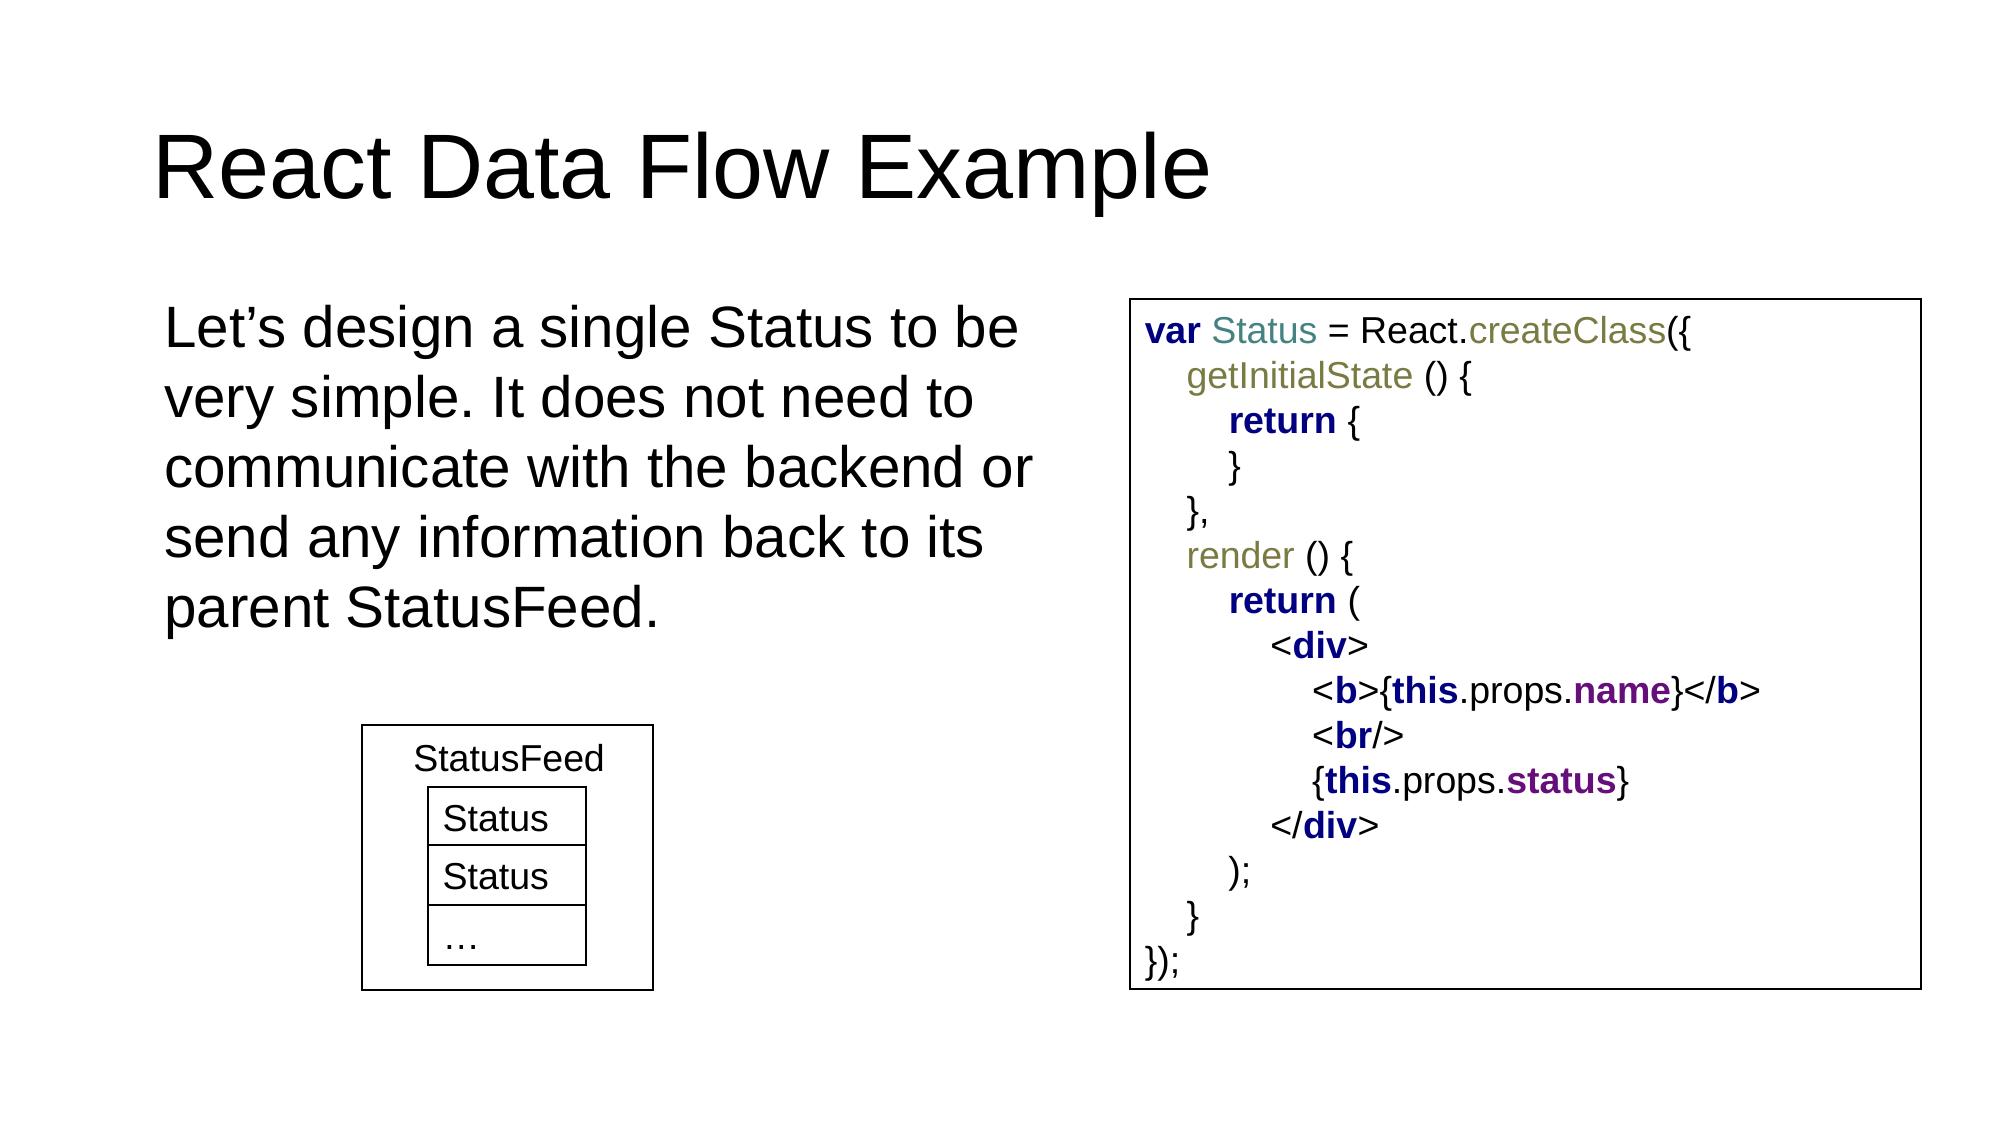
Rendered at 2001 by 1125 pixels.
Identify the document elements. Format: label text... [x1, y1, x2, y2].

title React Data Flow Example [137, 59, 1863, 278]
text_box var Status = React.createClass({ getInitialState () { return { } }, render () { return ( <div> <b>{this.props.name}</b> <br/> {this.props.status} </div> ); } }); [1129, 298, 1922, 990]
list Let’s design a single Status to be very simple. It does not need to communicate with the backend or send any information back to its parent StatusFeed. [149, 281, 1071, 996]
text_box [362, 724, 716, 991]
